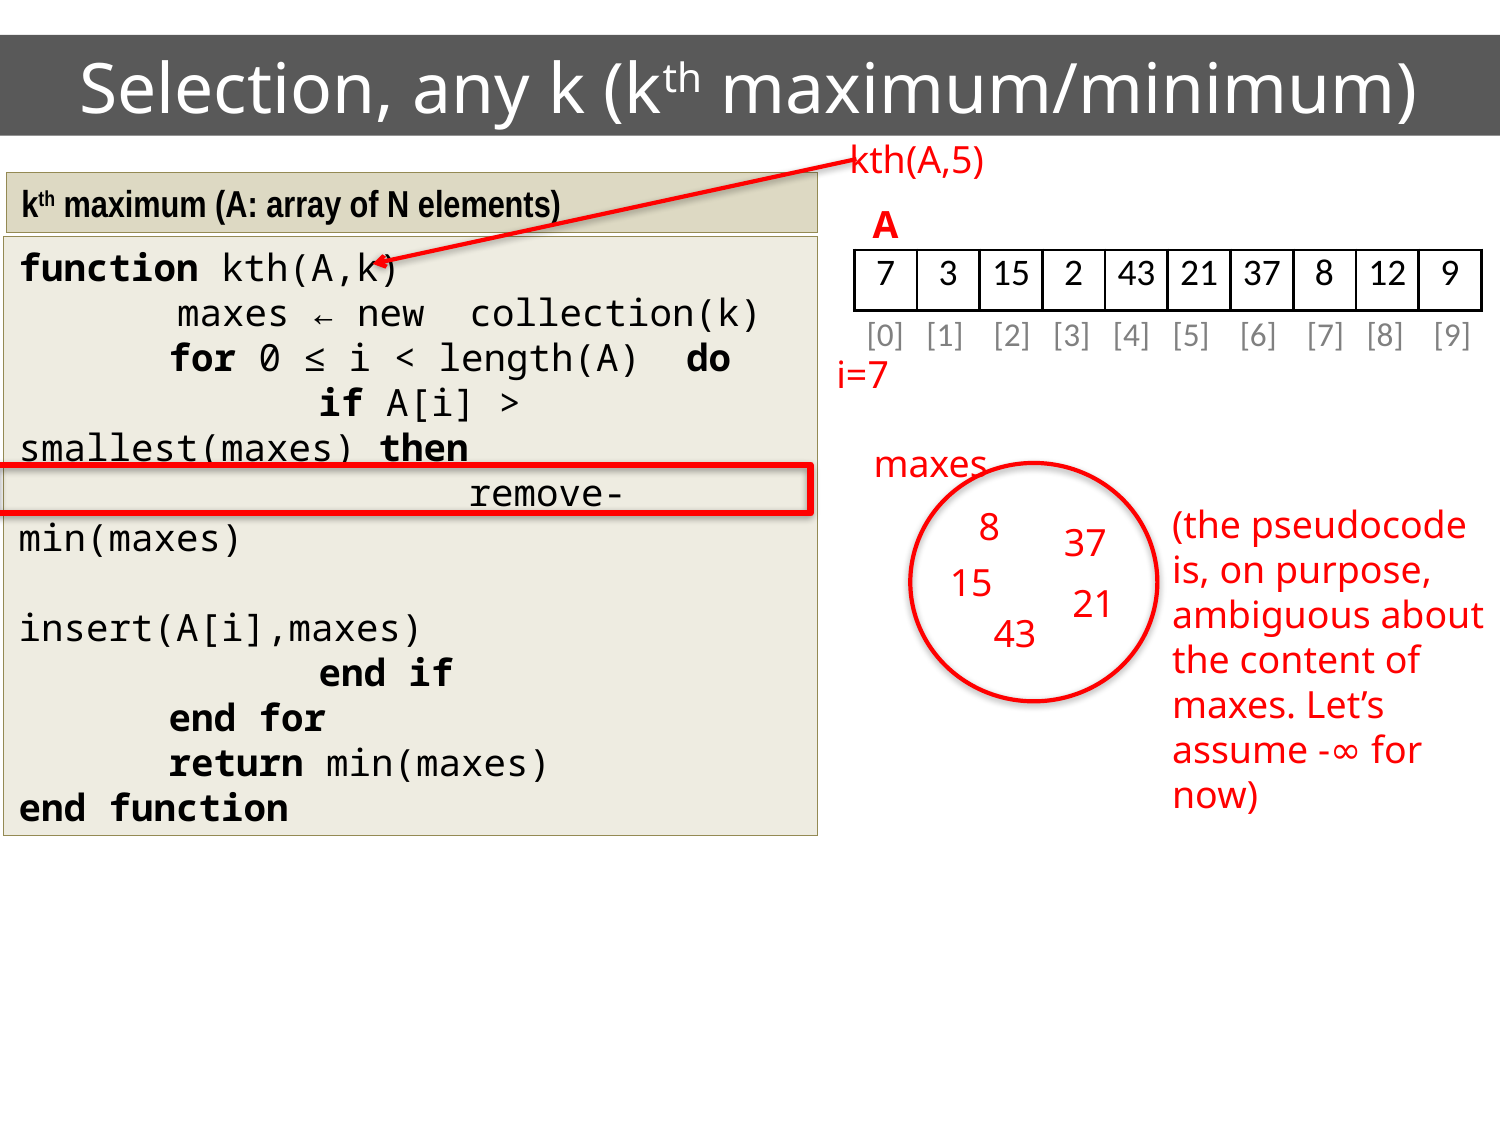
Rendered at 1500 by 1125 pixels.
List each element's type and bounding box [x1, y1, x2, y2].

table_header [1106, 251, 1166, 306]
text_box [858, 432, 1500, 823]
table_header [856, 265, 916, 306]
table_header [1357, 251, 1417, 306]
table_header [981, 251, 1041, 306]
text_box [821, 306, 1500, 403]
title [0, 34, 1500, 136]
table_header [1295, 251, 1355, 306]
table_header [1044, 251, 1104, 306]
table_header [918, 265, 978, 306]
table_header [1420, 251, 1480, 306]
table_header [1169, 251, 1229, 306]
table_header [1232, 251, 1292, 306]
text_box [0, 128, 978, 836]
